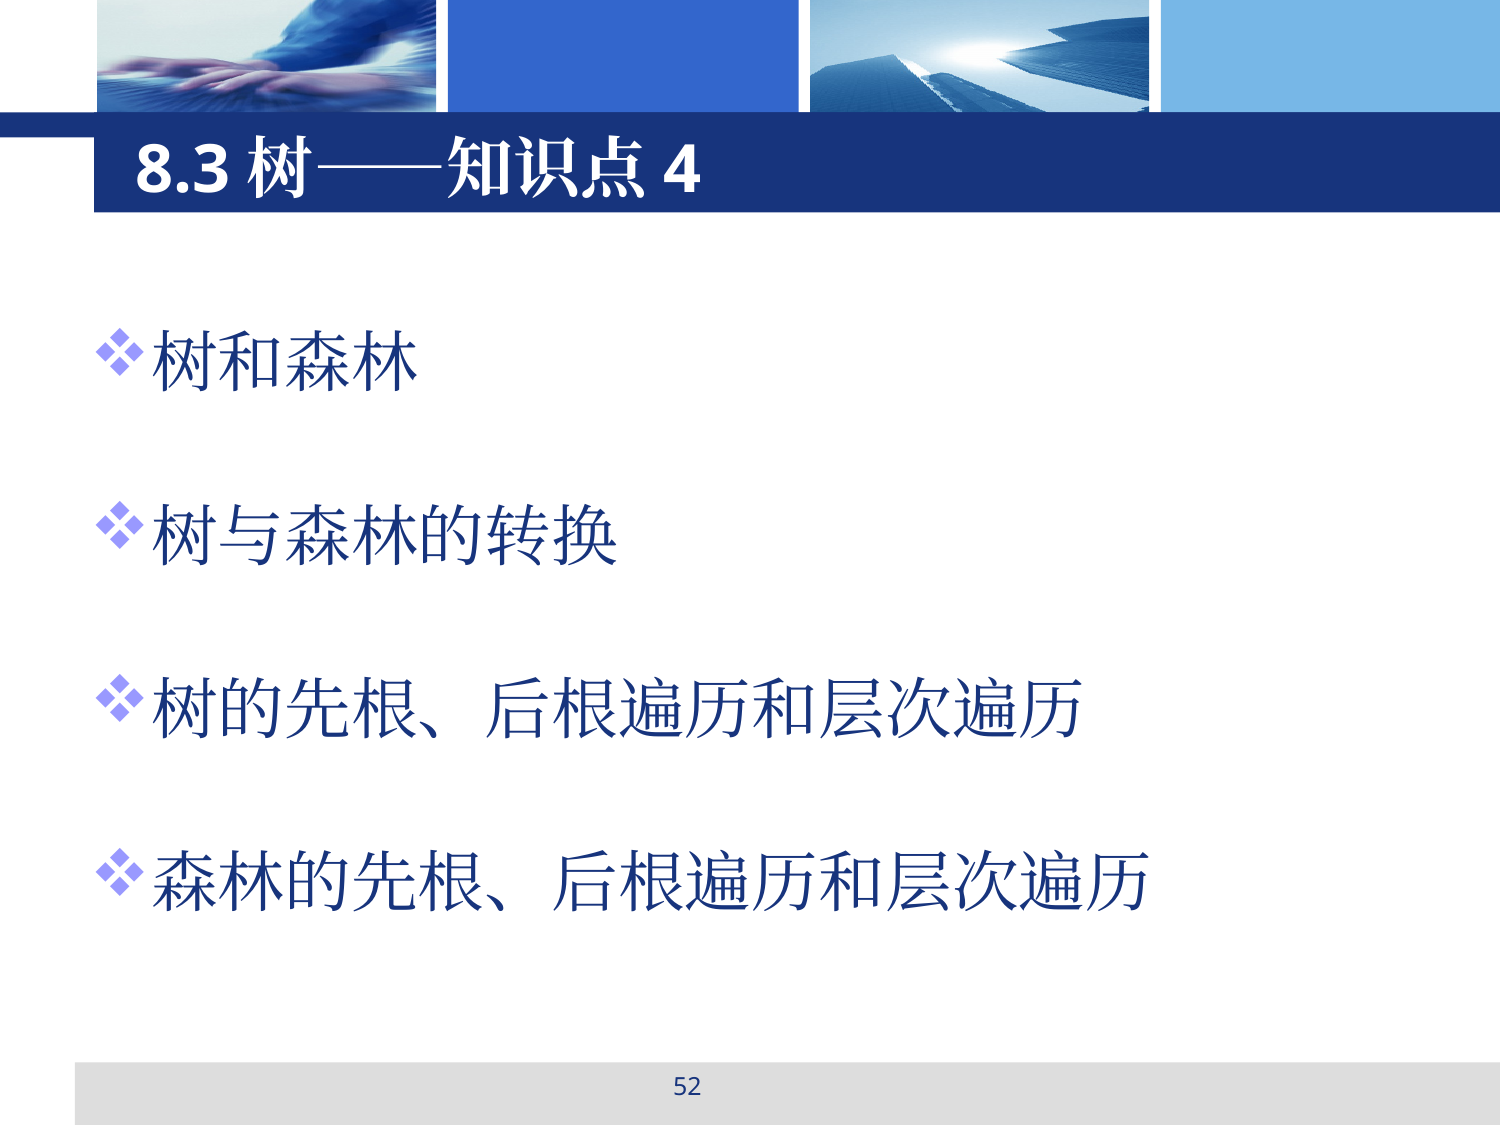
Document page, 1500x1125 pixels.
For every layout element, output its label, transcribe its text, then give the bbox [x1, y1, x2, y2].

title 8.3树——知识点4 [120, 120, 1400, 213]
list 树和森林 树与森林的转换 树的先根、后根遍历和层次遍历 森林的先根、后根遍历和层次遍历 [75, 232, 1425, 1034]
picture [810, 0, 1150, 112]
slide_number 52 [512, 1062, 863, 1116]
picture [97, 0, 437, 112]
